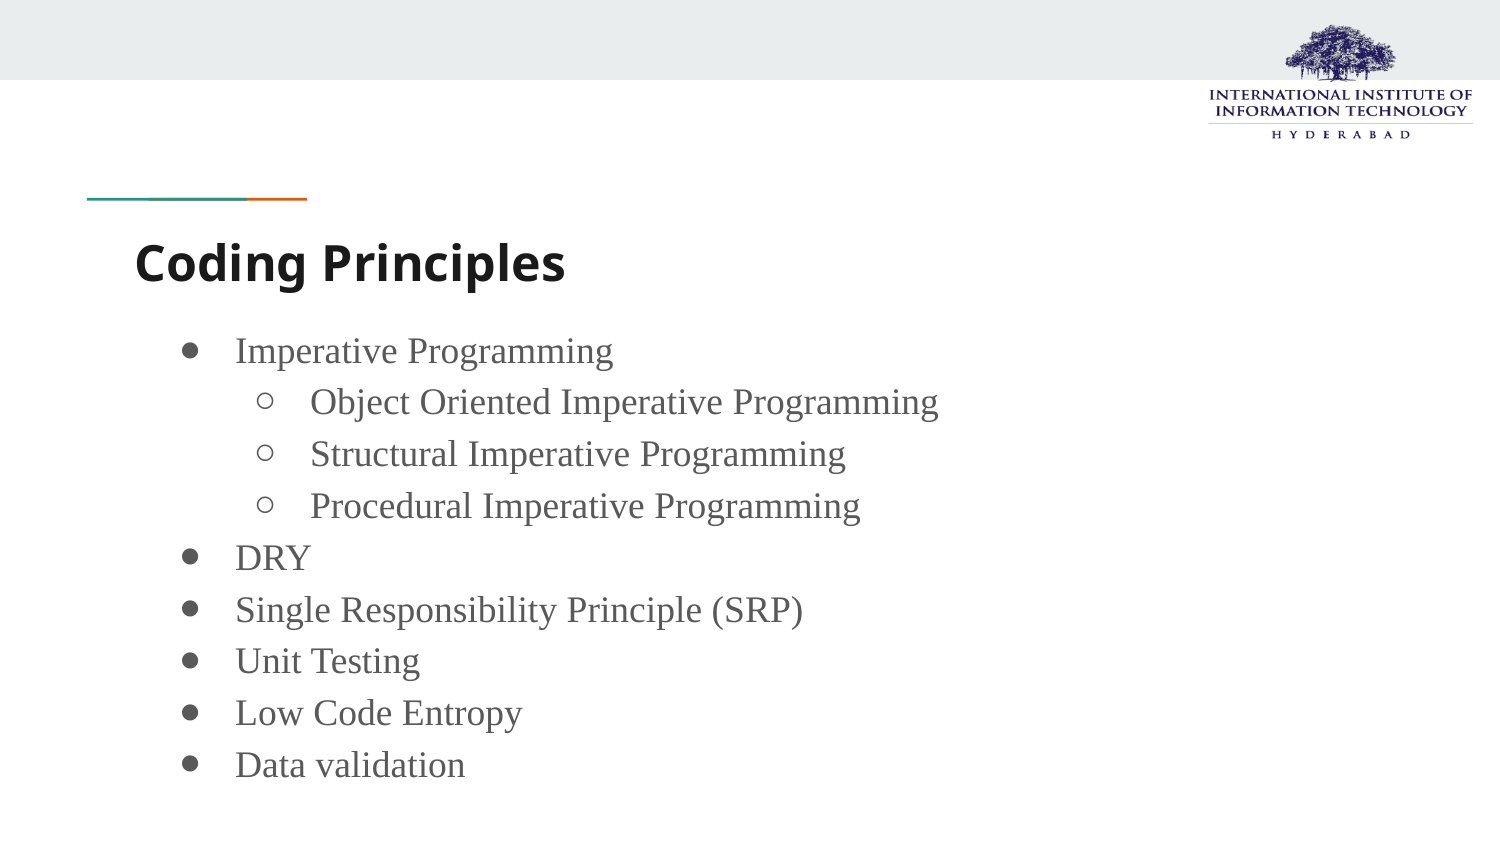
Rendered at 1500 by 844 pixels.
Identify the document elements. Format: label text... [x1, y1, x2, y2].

list Imperative Programming Object Oriented Imperative Programming Structural Imperative Programming Procedural Imperative Programming DRY Single Responsibility Principle (SRP) Unit Testing Low Code Entropy Data validation [70, 304, 1430, 825]
title Coding Principles [119, 216, 1381, 304]
picture [1203, 20, 1479, 143]
